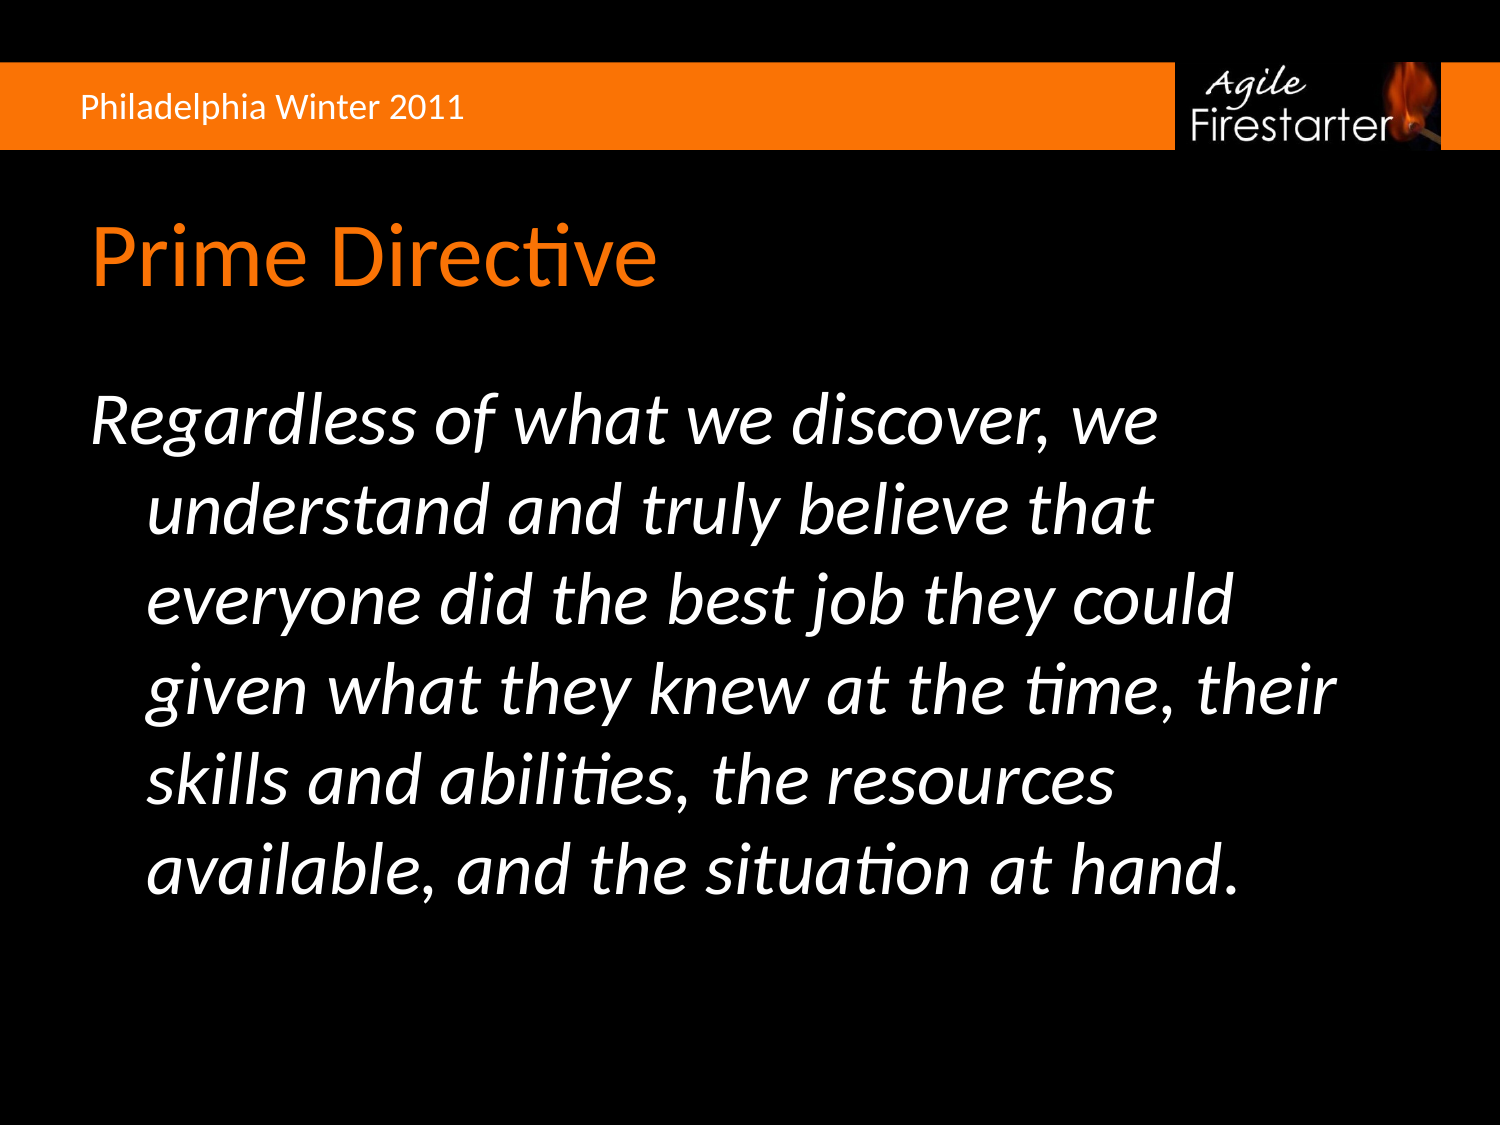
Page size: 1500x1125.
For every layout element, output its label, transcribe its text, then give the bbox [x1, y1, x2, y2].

picture [1175, 62, 1441, 151]
text_box Regardless of what we discover, we understand and truly believe that everyone did the best job they could given what they knew at the time, their skills and abilities, the resources available, and the situation at hand. [75, 362, 1400, 1000]
title Prime Directive [75, 174, 1425, 325]
